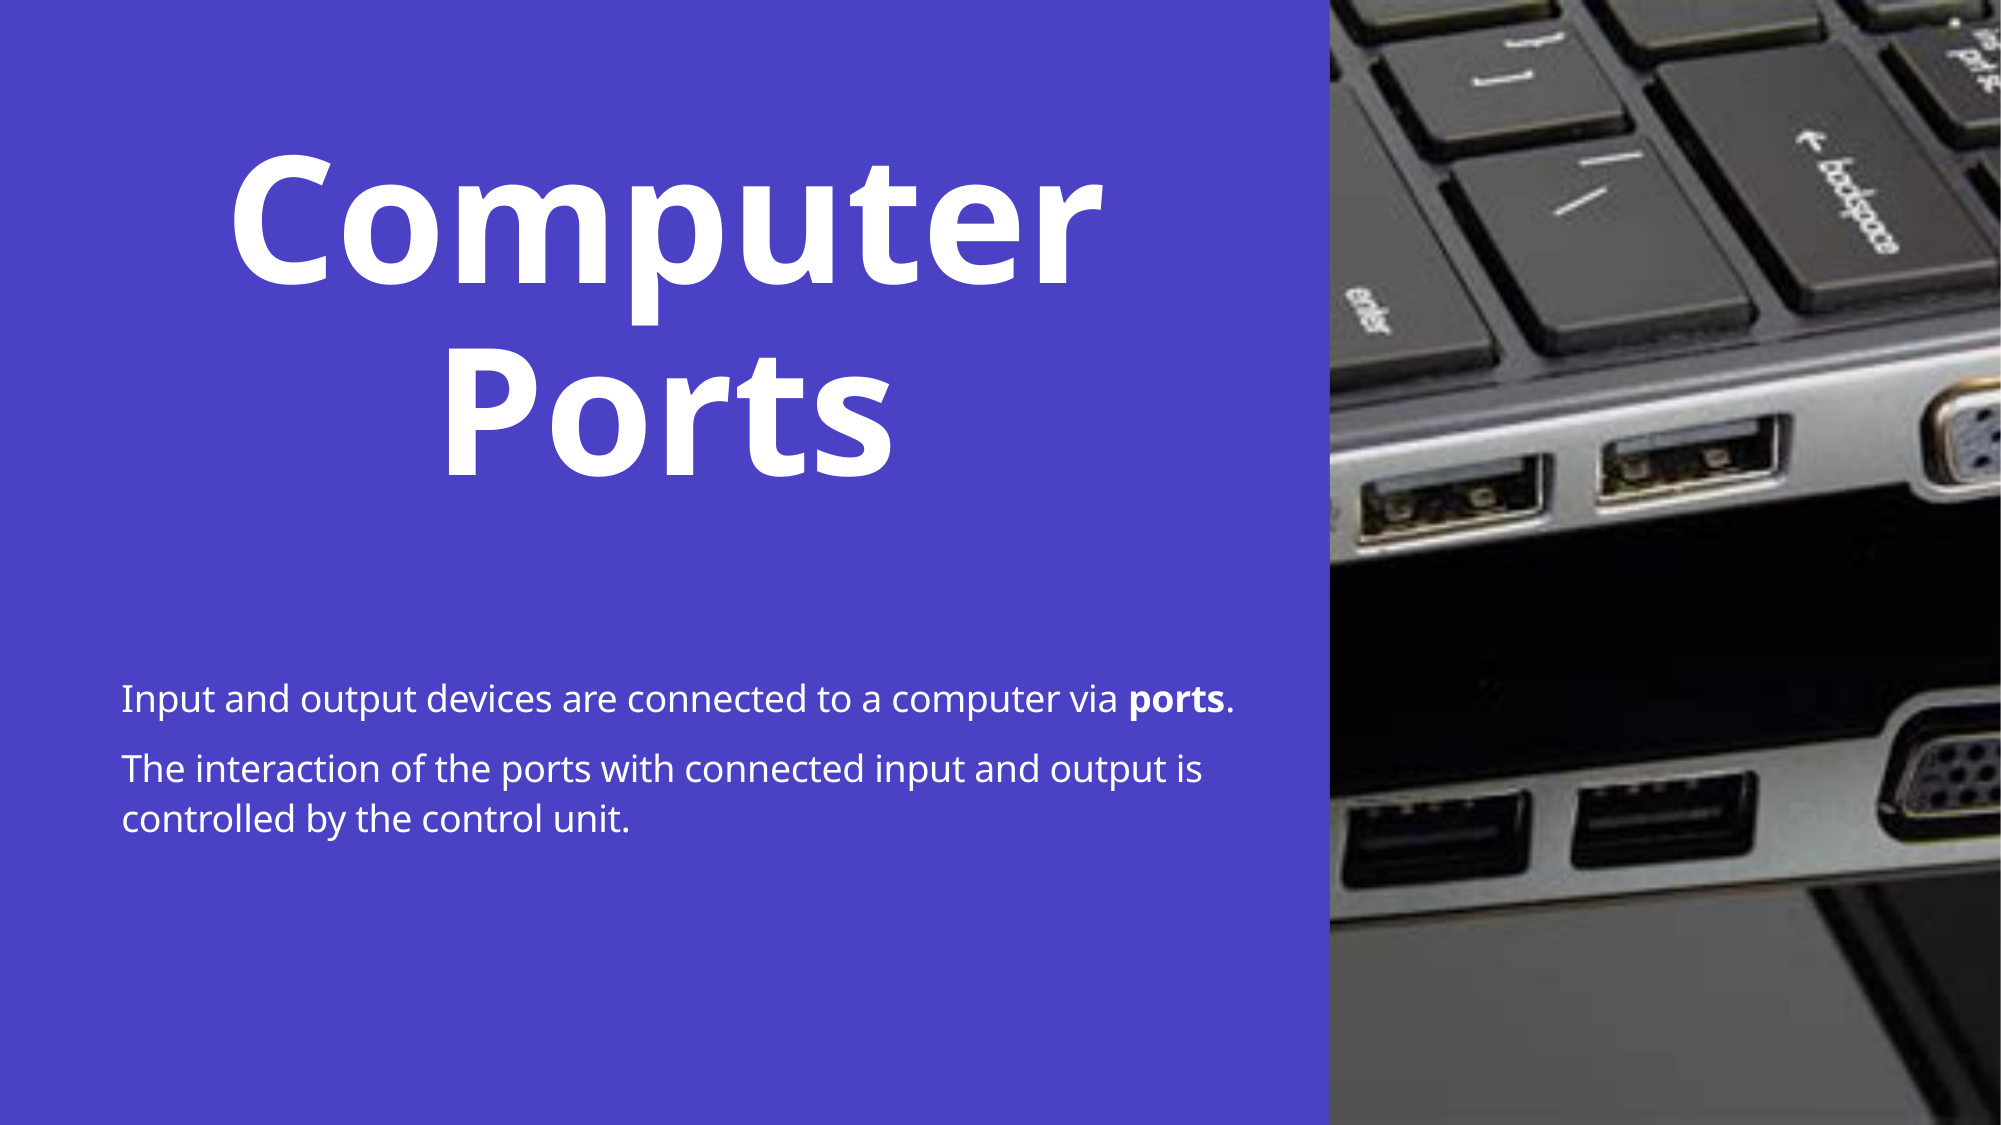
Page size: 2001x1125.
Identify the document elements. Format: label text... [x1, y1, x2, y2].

title Computer Ports [106, 123, 1225, 563]
picture [1329, 0, 2001, 1125]
subtitle Input and output devices are connected to a computer via ports. The interaction of the ports with connected input and output is controlled by the control unit. [106, 662, 1266, 929]
